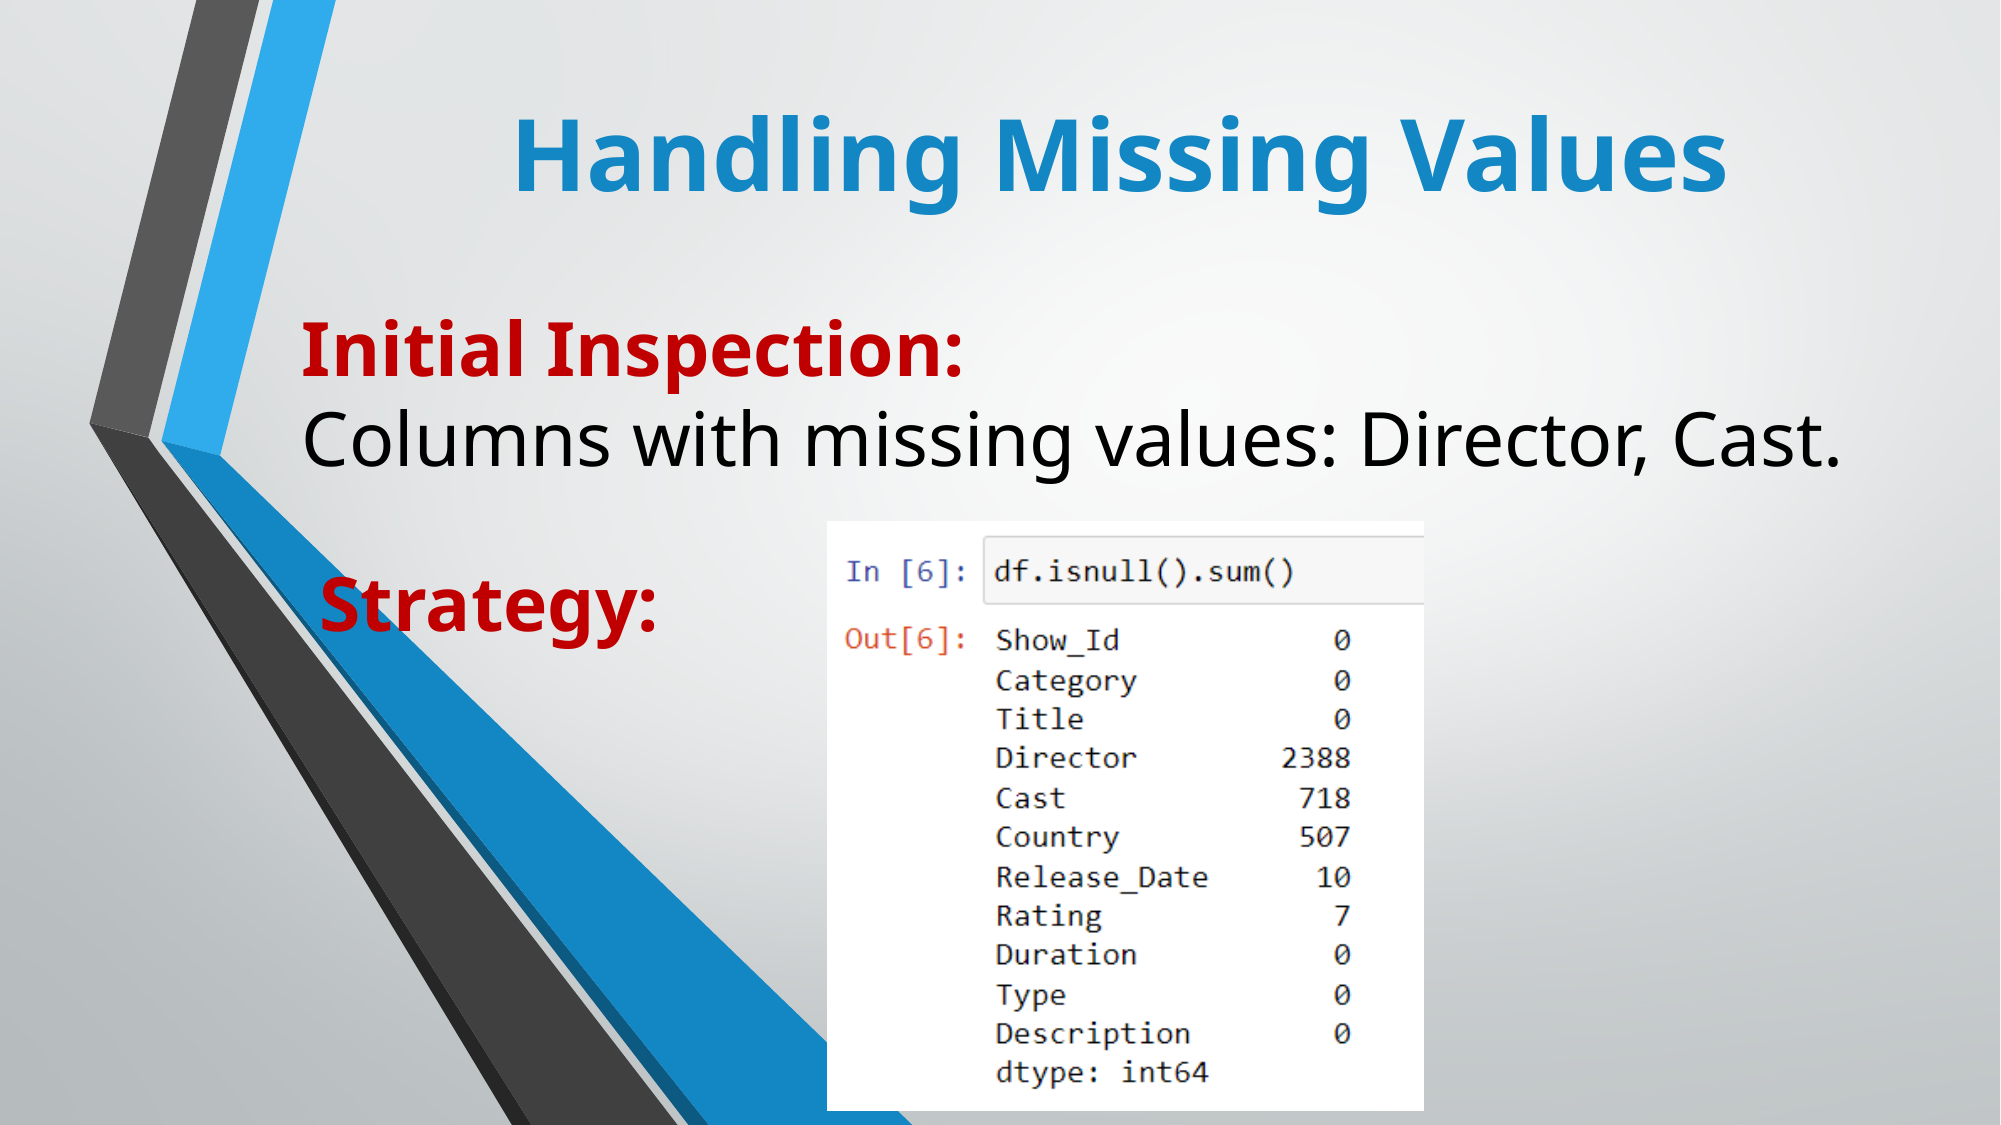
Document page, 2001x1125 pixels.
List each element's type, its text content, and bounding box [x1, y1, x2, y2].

picture [827, 520, 1424, 1111]
text_box Strategy: [304, 548, 675, 654]
text_box Initial Inspection: Columns with missing values: Director, Cast. [287, 293, 1860, 579]
text_box Handling Missing Values [495, 83, 1746, 219]
